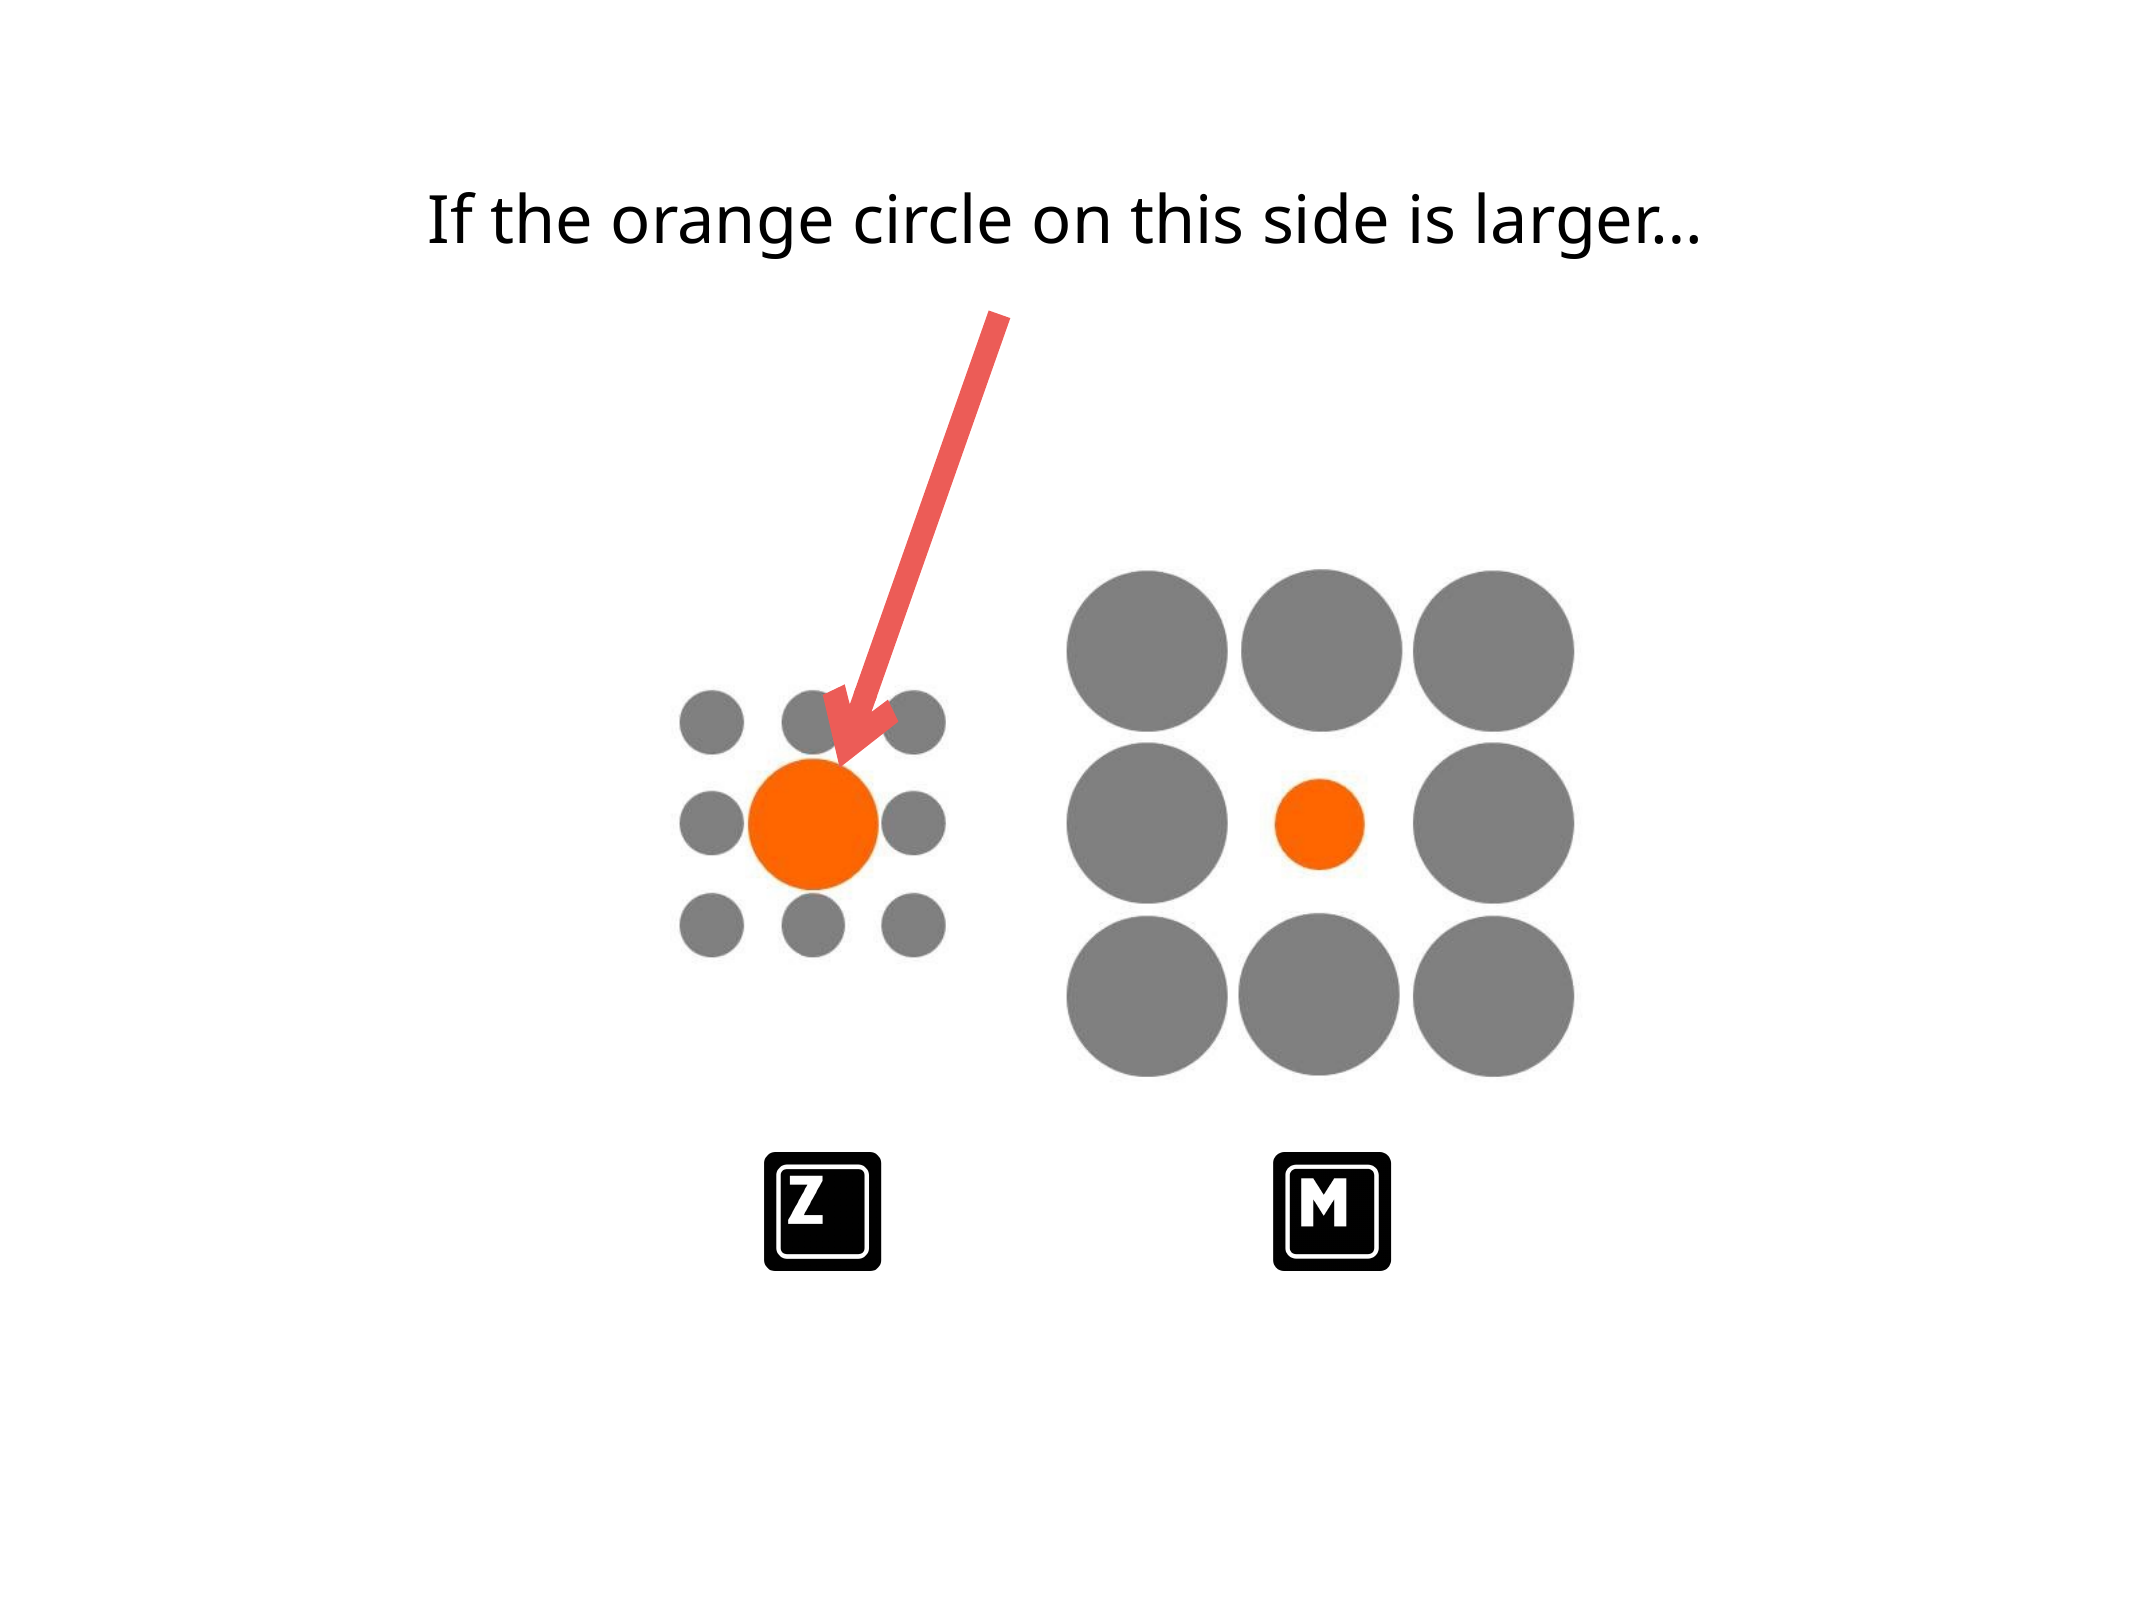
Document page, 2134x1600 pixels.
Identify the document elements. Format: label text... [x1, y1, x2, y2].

picture [422, 341, 1711, 1308]
text_box If the orange circle on this side is larger… [188, 168, 1945, 265]
